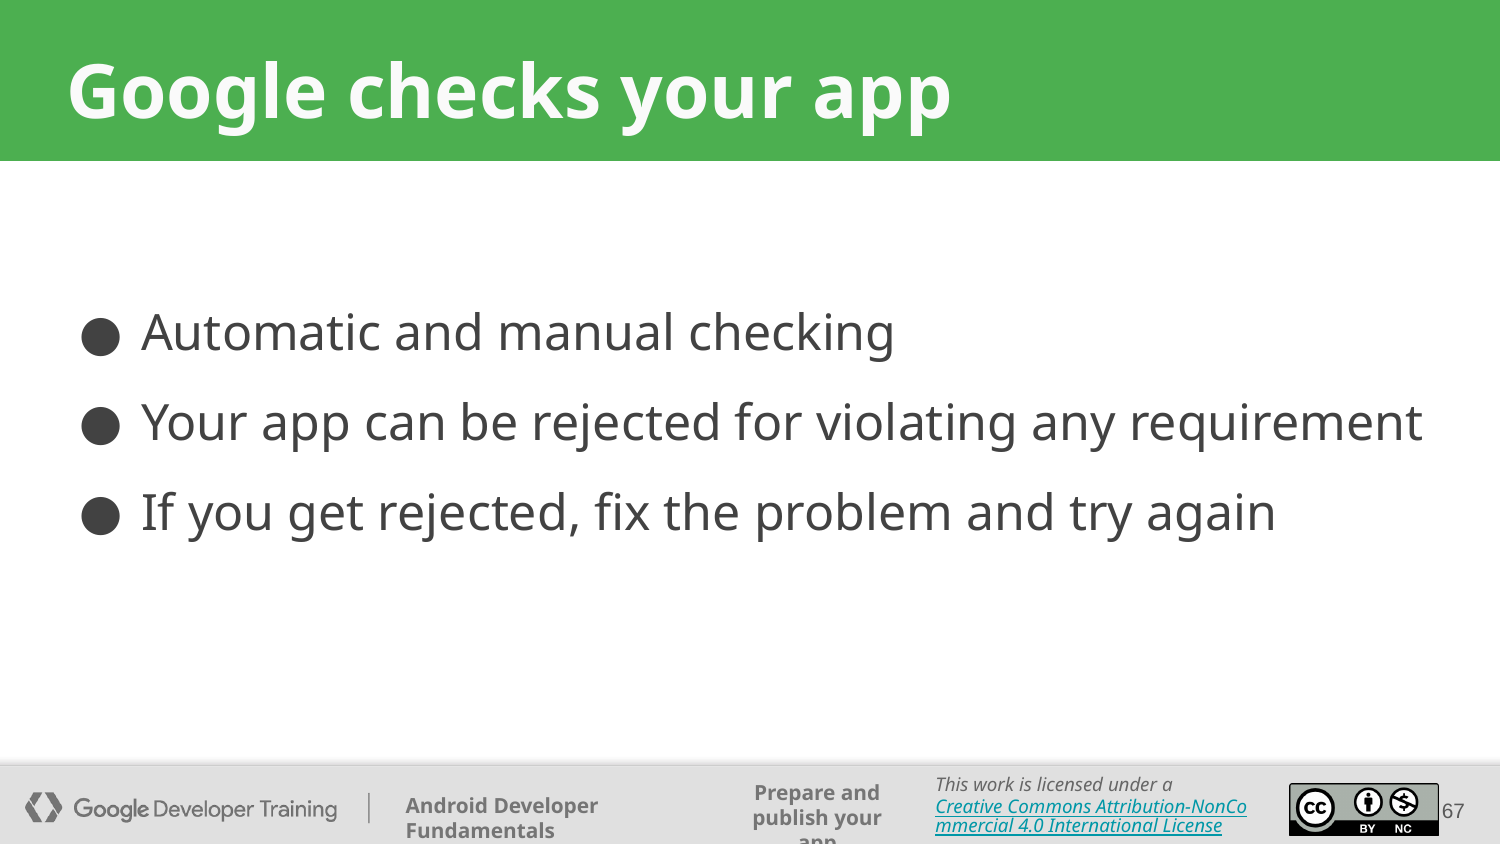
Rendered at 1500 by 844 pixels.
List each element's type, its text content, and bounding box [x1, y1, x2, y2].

title Google checks your app [51, 28, 1449, 122]
list Automatic and manual checking Your app can be rejected for violating any requirement If you get rejected, fix the problem and try again [51, 276, 1449, 619]
picture [0, 161, 1500, 844]
slide_number 67 [1389, 777, 1480, 842]
